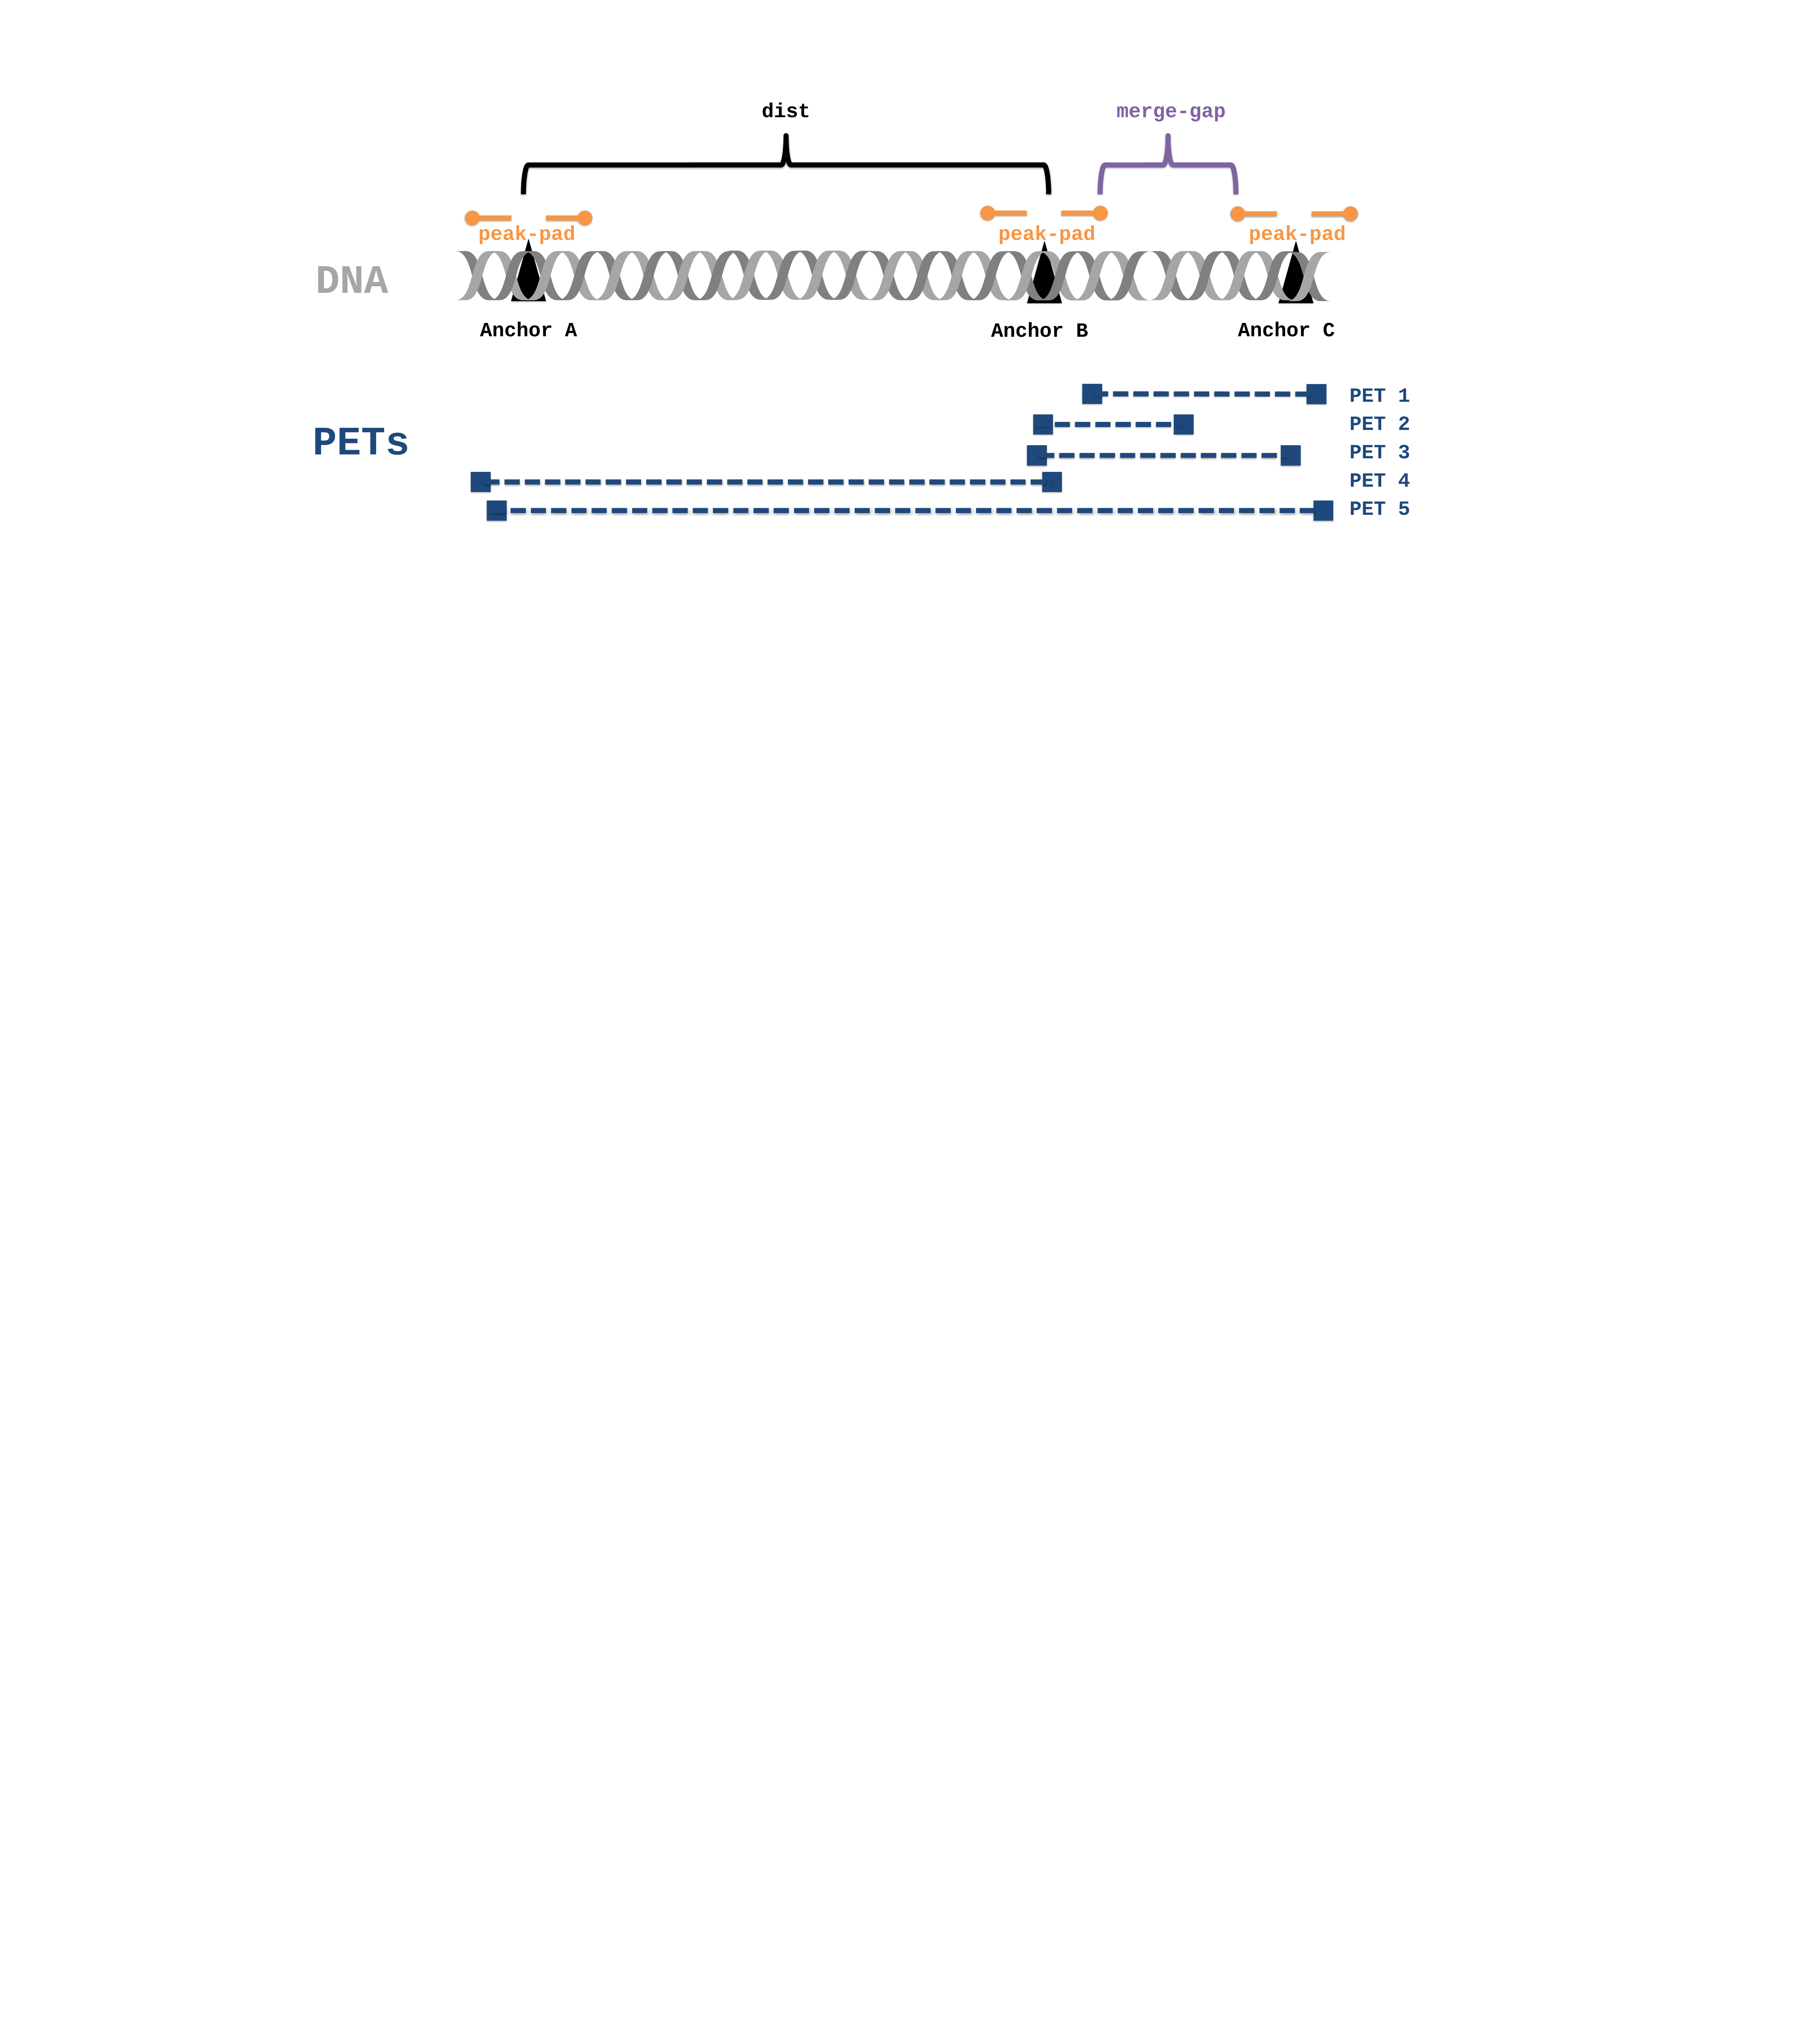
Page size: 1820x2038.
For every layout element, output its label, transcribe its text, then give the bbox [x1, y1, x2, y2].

text_box Anchor C [1234, 314, 1339, 342]
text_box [1004, 251, 1148, 301]
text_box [1286, 252, 1331, 301]
text_box [1027, 302, 1062, 304]
text_box [1278, 302, 1314, 304]
text_box merge-gap [1113, 95, 1376, 123]
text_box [592, 251, 726, 300]
text_box [1042, 246, 1048, 251]
text_box [523, 135, 1049, 194]
text_box [1293, 246, 1299, 251]
text_box peak-pad [475, 218, 579, 246]
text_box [727, 250, 873, 300]
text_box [866, 251, 1004, 300]
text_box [455, 251, 592, 300]
text_box [525, 246, 532, 251]
text_box dist [758, 95, 814, 123]
text_box PETs [309, 412, 414, 464]
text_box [1149, 251, 1295, 300]
text_box peak-pad [995, 218, 1099, 246]
text_box [1100, 135, 1237, 194]
text_box Anchor B [987, 315, 1092, 343]
text_box DNA [312, 250, 392, 303]
text_box peak-pad [1245, 218, 1350, 246]
text_box PET 1 PET 2 PET 3 PET 4 PET 5 [1346, 380, 1414, 521]
text_box Anchor A [476, 314, 581, 342]
